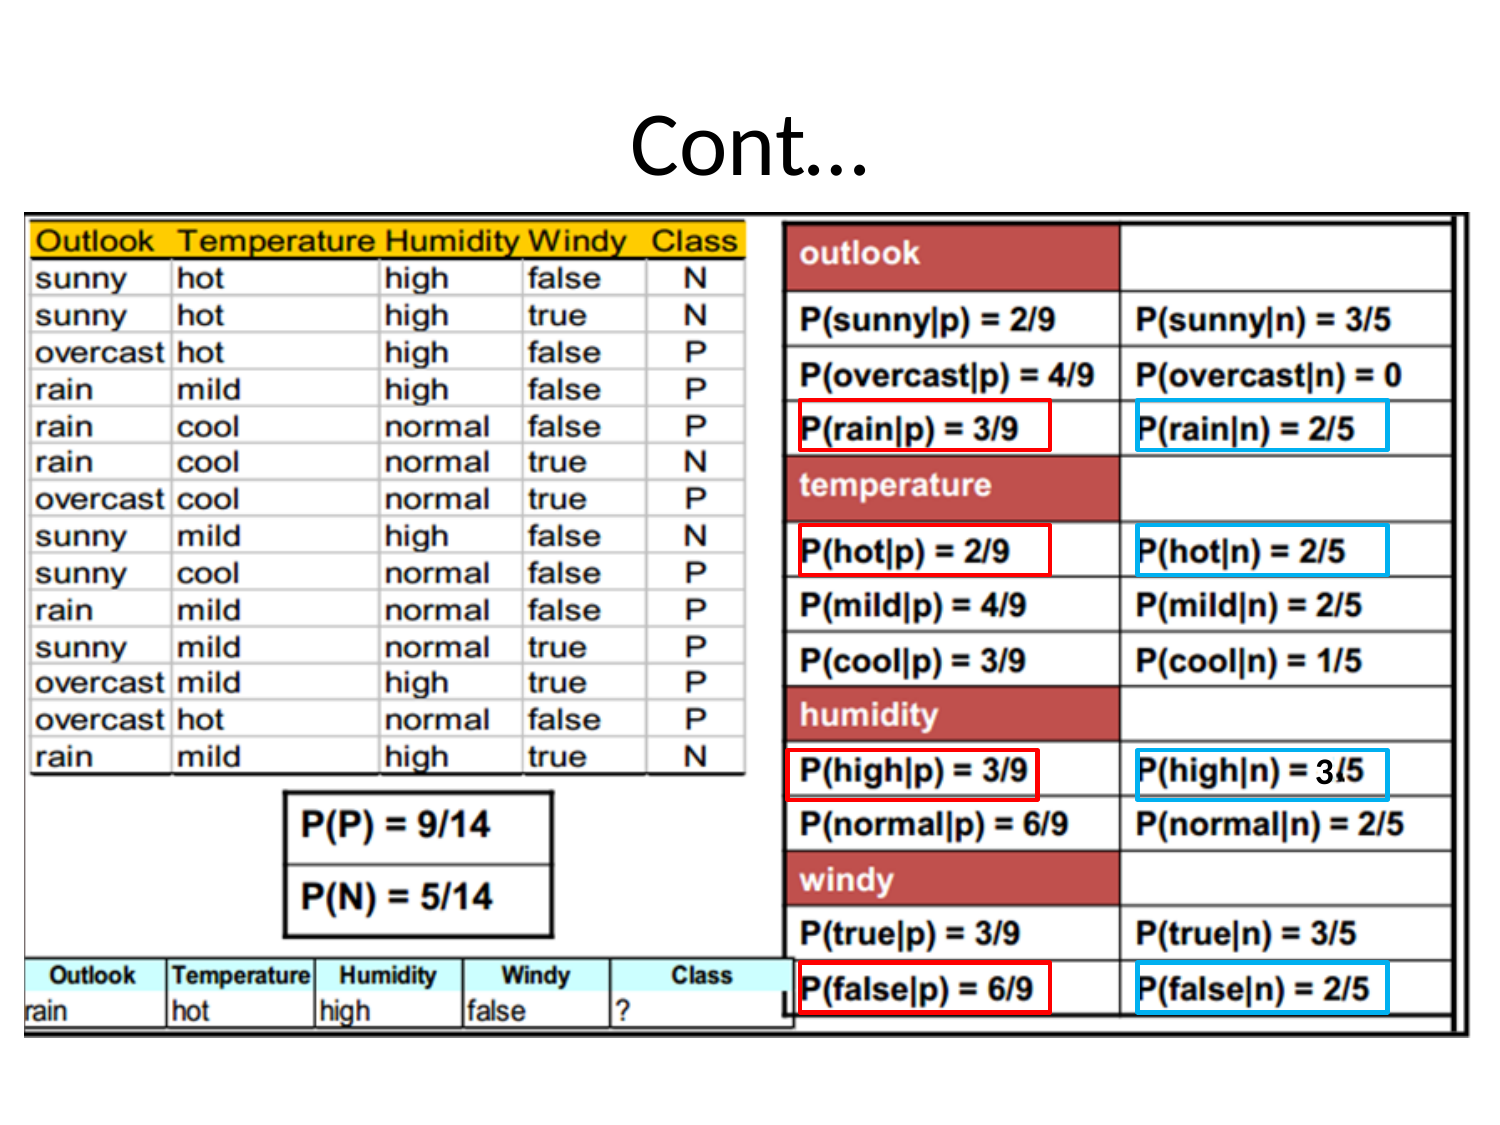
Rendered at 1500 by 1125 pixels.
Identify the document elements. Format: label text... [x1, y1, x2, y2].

title Cont… [75, 45, 1425, 210]
picture [24, 212, 1472, 1038]
